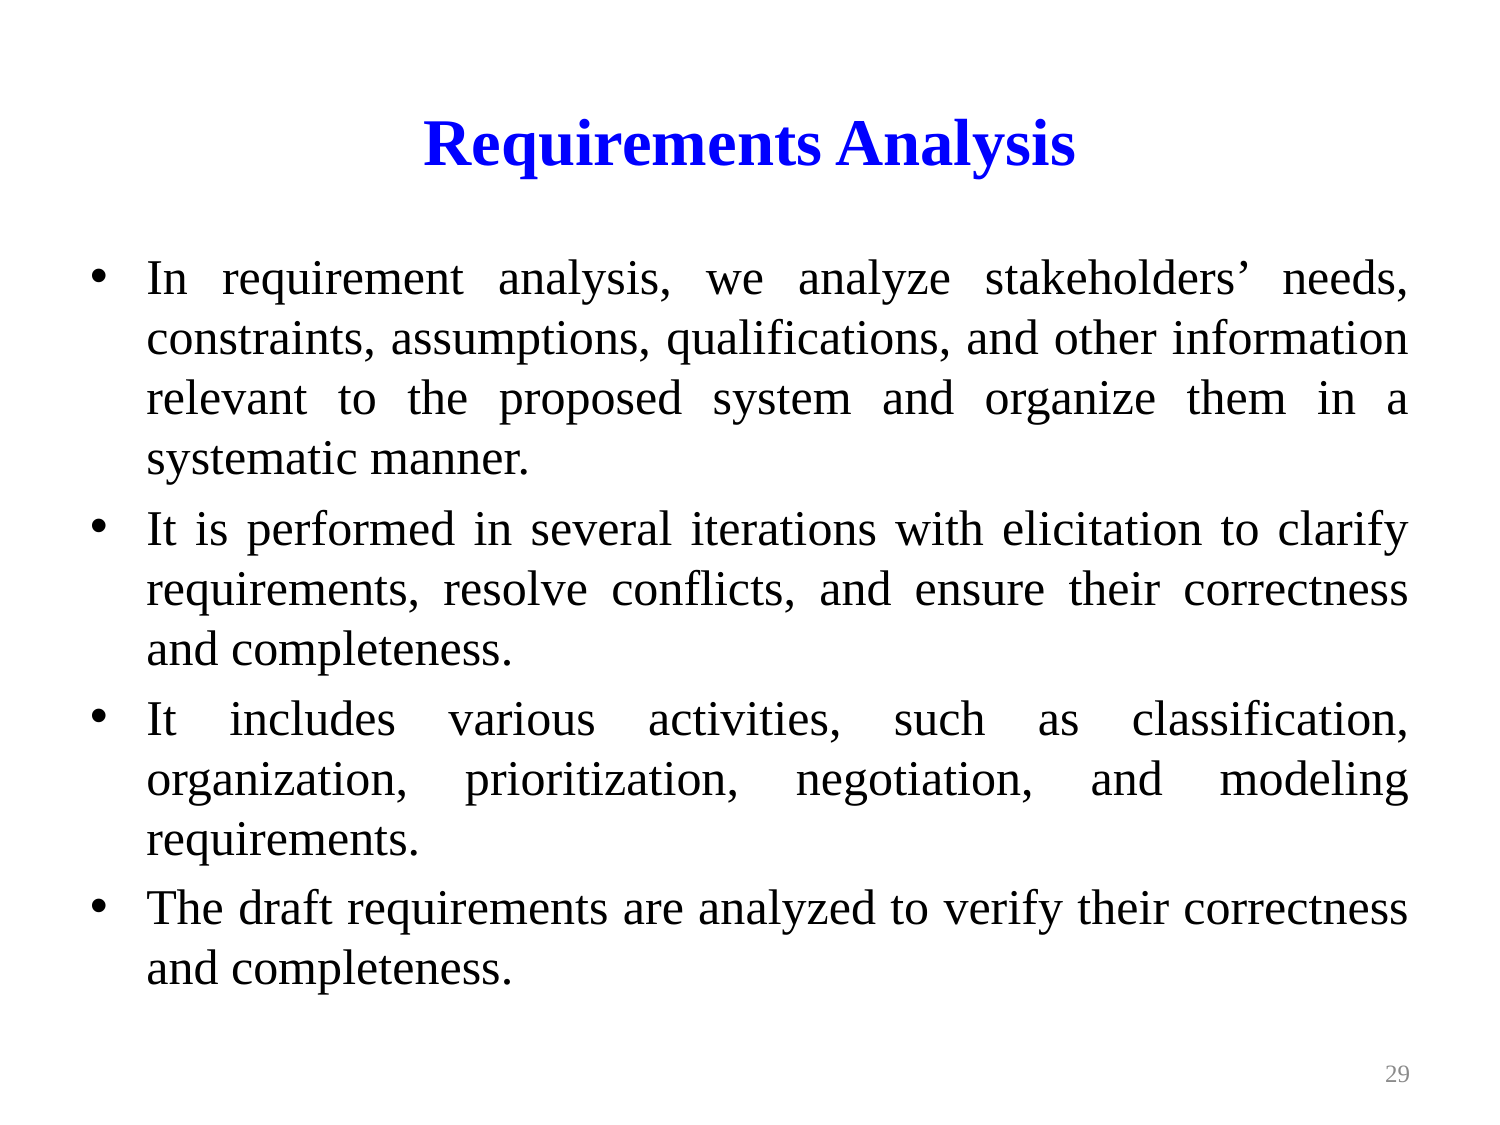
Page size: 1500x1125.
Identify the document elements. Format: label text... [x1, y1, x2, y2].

title Requirements Analysis [75, 45, 1425, 233]
slide_number 29 [1074, 1042, 1425, 1103]
list In requirement analysis, we analyze stakeholders’ needs, constraints, assumptions, qualifications, and other information relevant to the proposed system and organize them in a systematic manner. It is performed in several iterations with elicitation to clarify requirements, resolve conflicts, and ensure their correctness and completeness. It includes various activities, such as classification, organization, prioritization, negotiation, and modeling requirements. The draft requirements are analyzed to verify their correctness and completeness. [75, 237, 1425, 1005]
